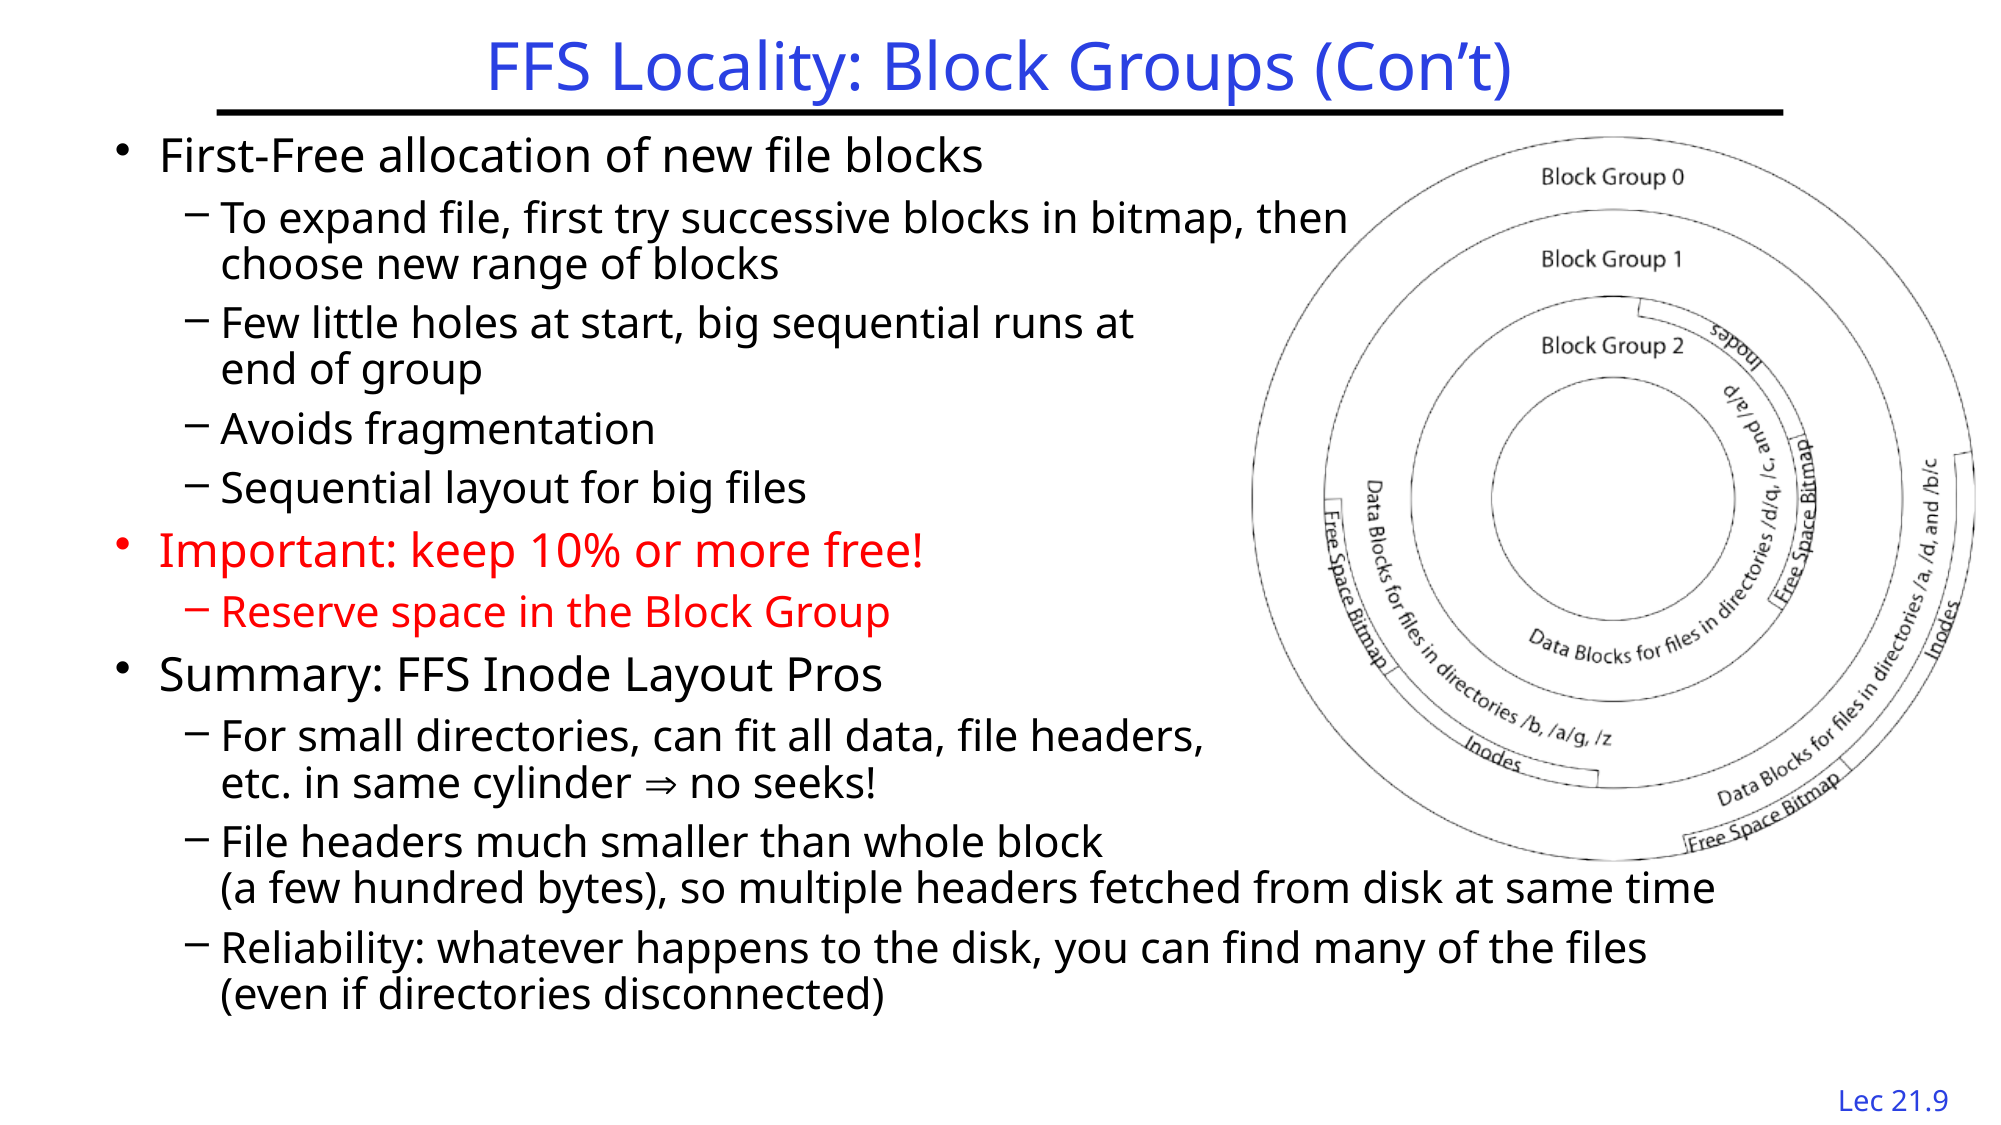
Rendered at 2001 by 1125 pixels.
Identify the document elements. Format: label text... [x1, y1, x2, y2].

picture [1249, 124, 1984, 871]
title FFS Locality: Block Groups (Con’t) [216, 24, 1784, 113]
list First-Free allocation of new file blocks To expand file, first try successive blocks in bitmap, then choose new range of blocks Few little holes at start, big sequential runs at end of group Avoids fragmentation Sequential layout for big files Important: keep 10% or more free! Reserve space in the Block Group Summary: FFS Inode Layout Pros For small directories, can fit all data, file headers, etc. in same cylinder  no seeks! File headers much smaller than whole block (a few hundred bytes), so multiple headers fetched from disk at same time Reliability: whatever happens to the disk, you can find many of the files (even if directories disconnected) [99, 125, 1750, 1075]
